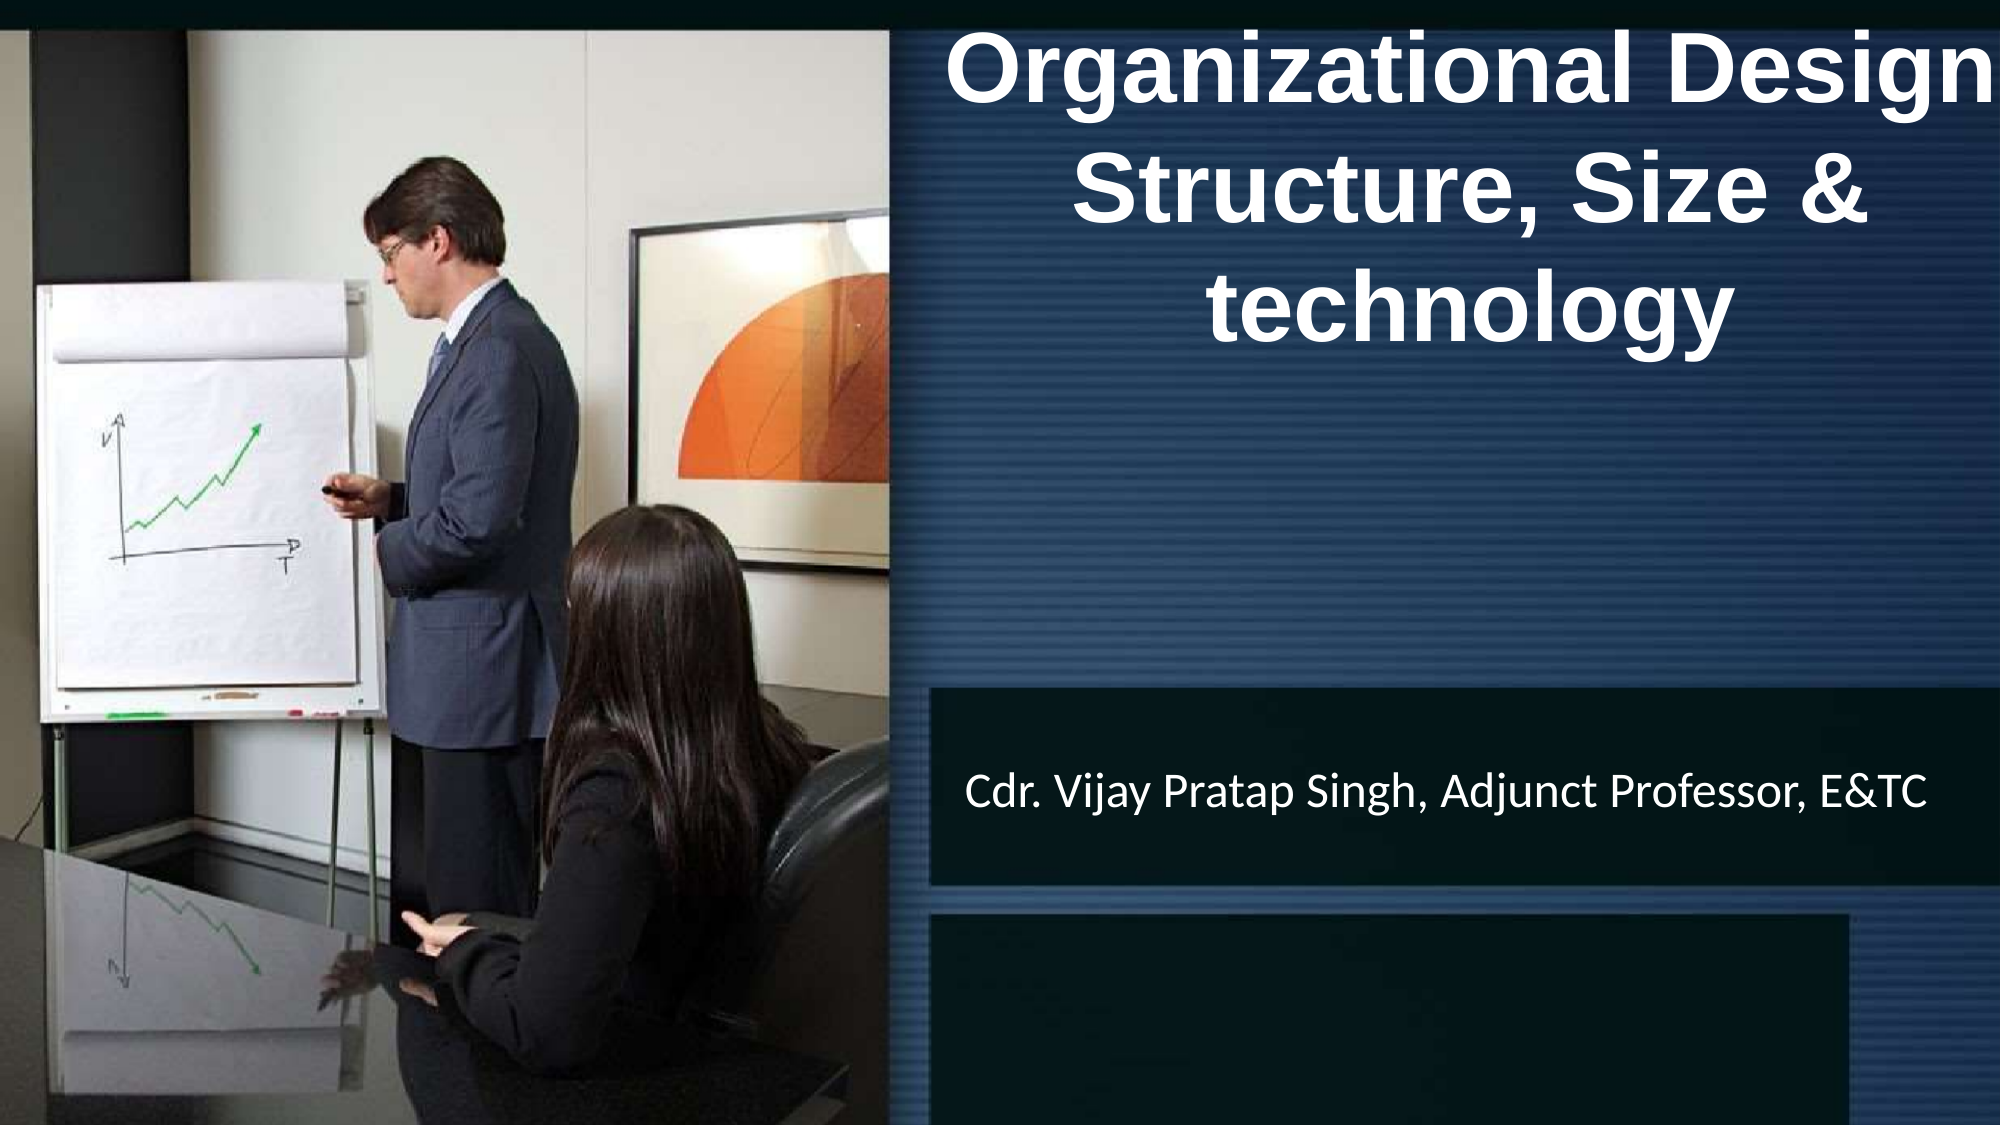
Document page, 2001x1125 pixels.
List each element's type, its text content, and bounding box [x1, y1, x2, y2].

picture [0, 0, 2000, 1125]
title Organizational Design Structure, Size & technology [12, 0, 1999, 362]
text_box Cdr. Vijay Pratap Singh, Adjunct Professor, E&TC [950, 749, 1950, 825]
